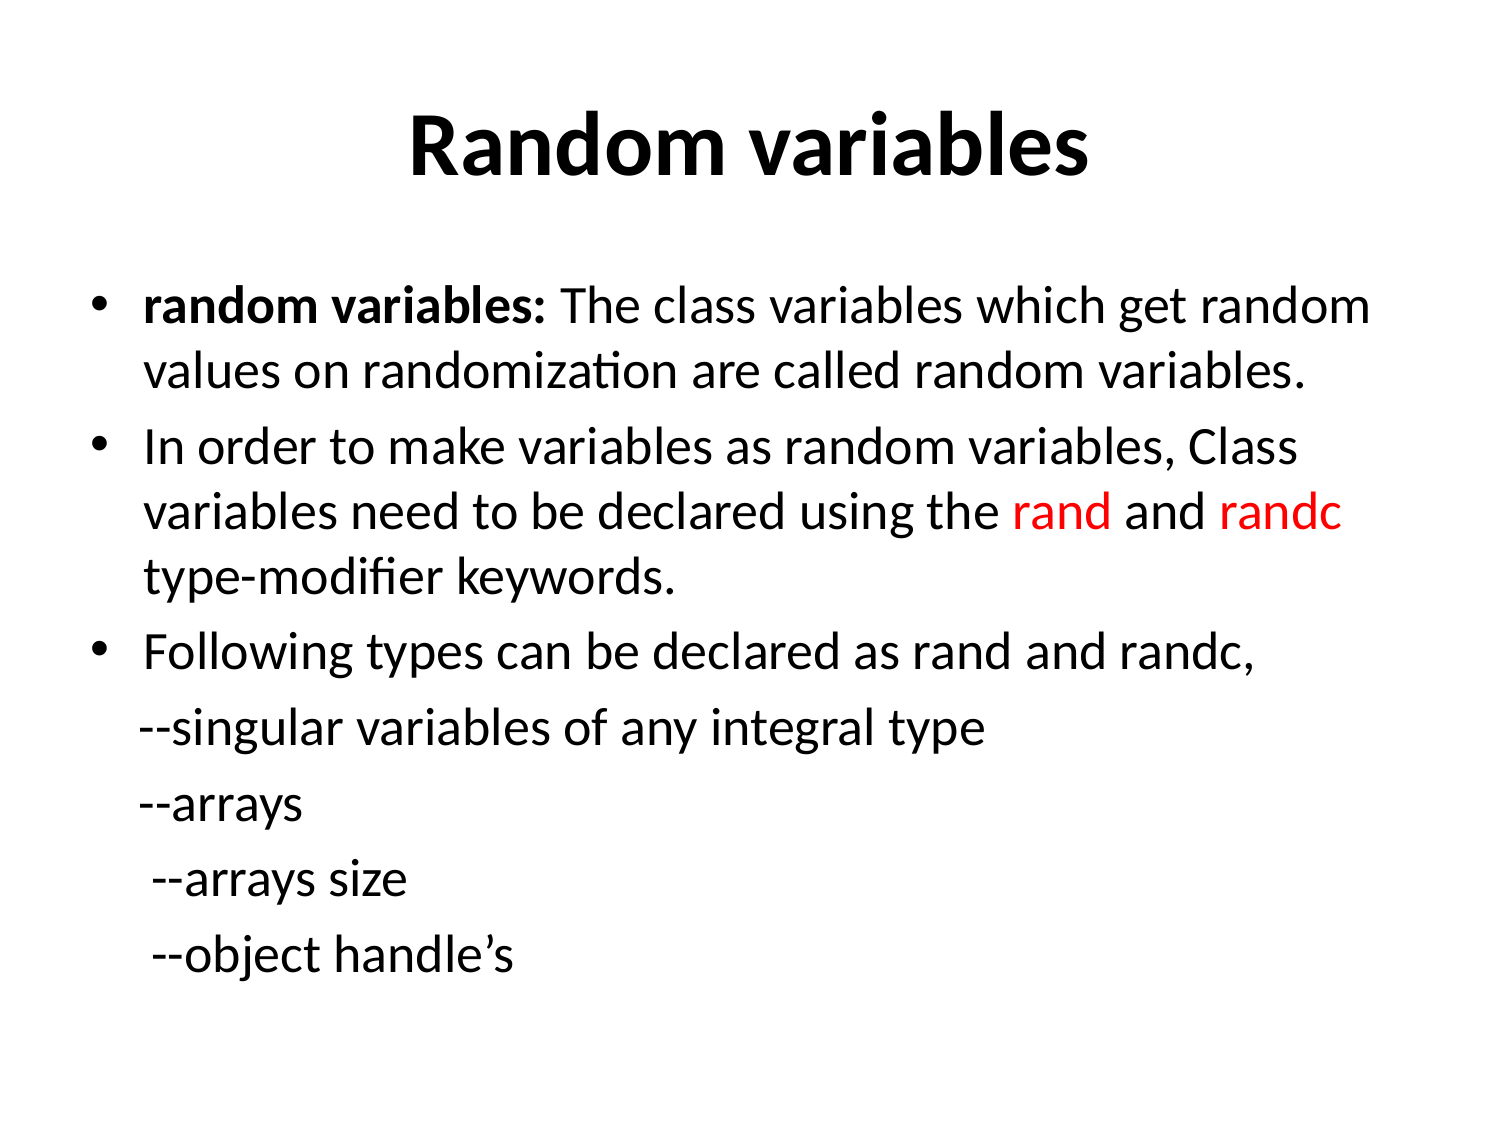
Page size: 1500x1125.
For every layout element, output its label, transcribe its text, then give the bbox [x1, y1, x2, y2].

list random variables: The class variables which get random values on randomization are called random variables. In order to make variables as random variables, Class variables need to be declared using the rand and randc type-modifier keywords. Following types can be declared as rand and randc, --singular variables of any integral type --arrays --arrays size --object handle’s [75, 262, 1425, 1005]
title Random variables [75, 45, 1425, 233]
